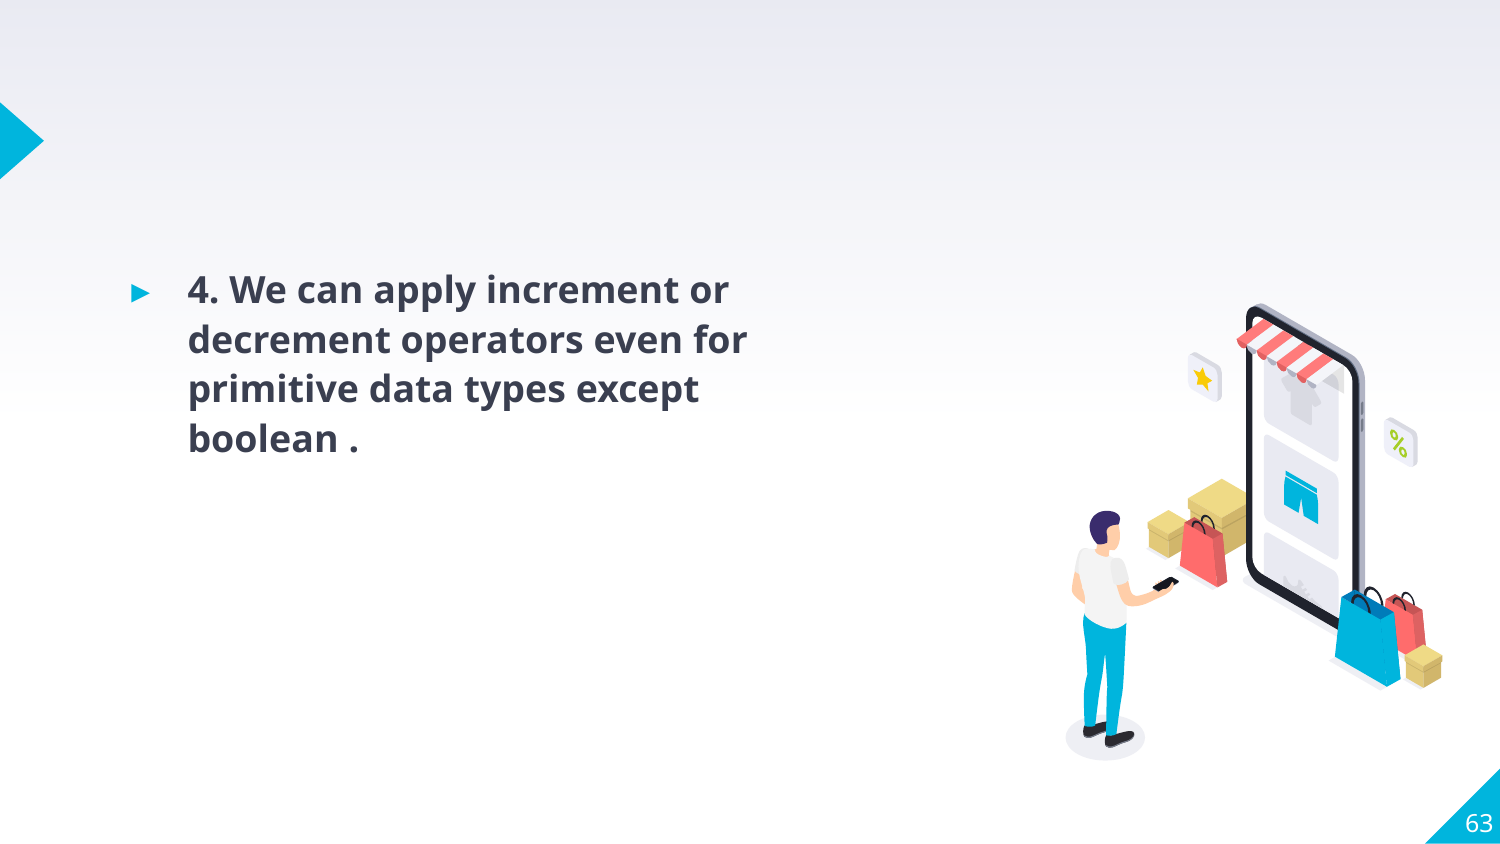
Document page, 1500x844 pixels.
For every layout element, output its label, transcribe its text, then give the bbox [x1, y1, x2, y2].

slide_number 63 [1418, 760, 1494, 838]
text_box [1065, 303, 1443, 761]
list 4. We can apply increment or decrement operators even for primitive data types except boolean . [112, 18, 838, 599]
